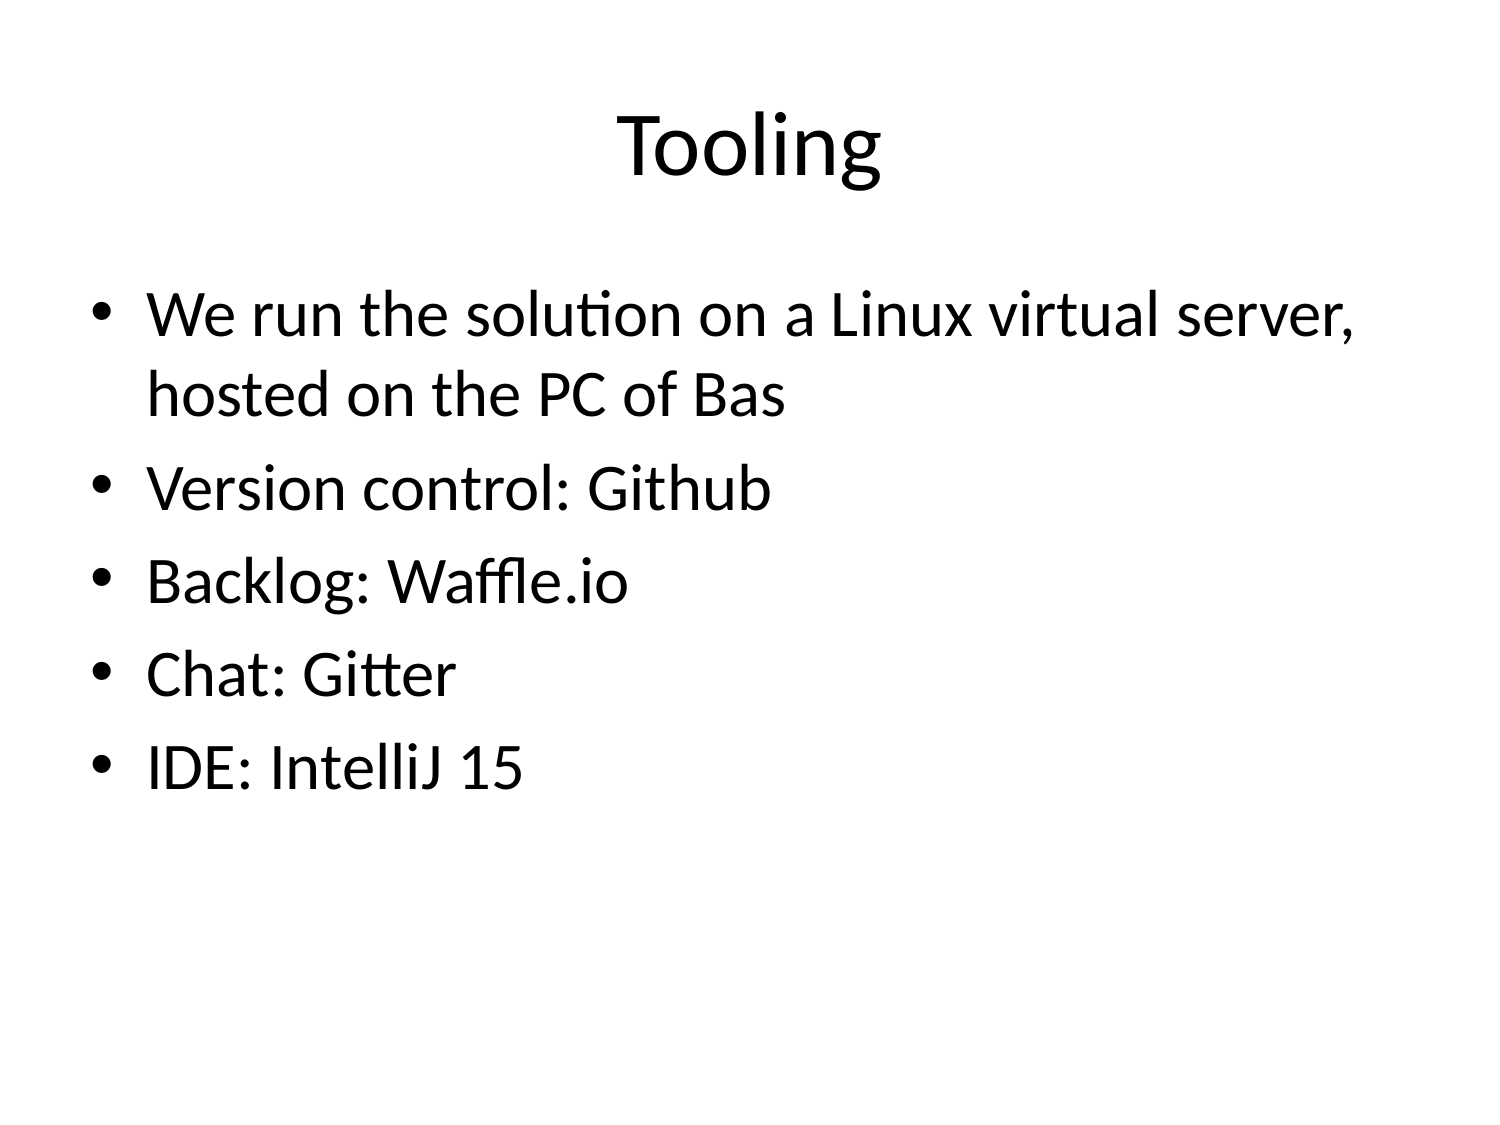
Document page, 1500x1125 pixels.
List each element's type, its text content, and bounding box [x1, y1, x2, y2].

title Tooling [75, 45, 1425, 233]
list We run the solution on a Linux virtual server, hosted on the PC of Bas Version control: Github Backlog: Waffle.io Chat: Gitter IDE: IntelliJ 15 [75, 262, 1425, 1005]
